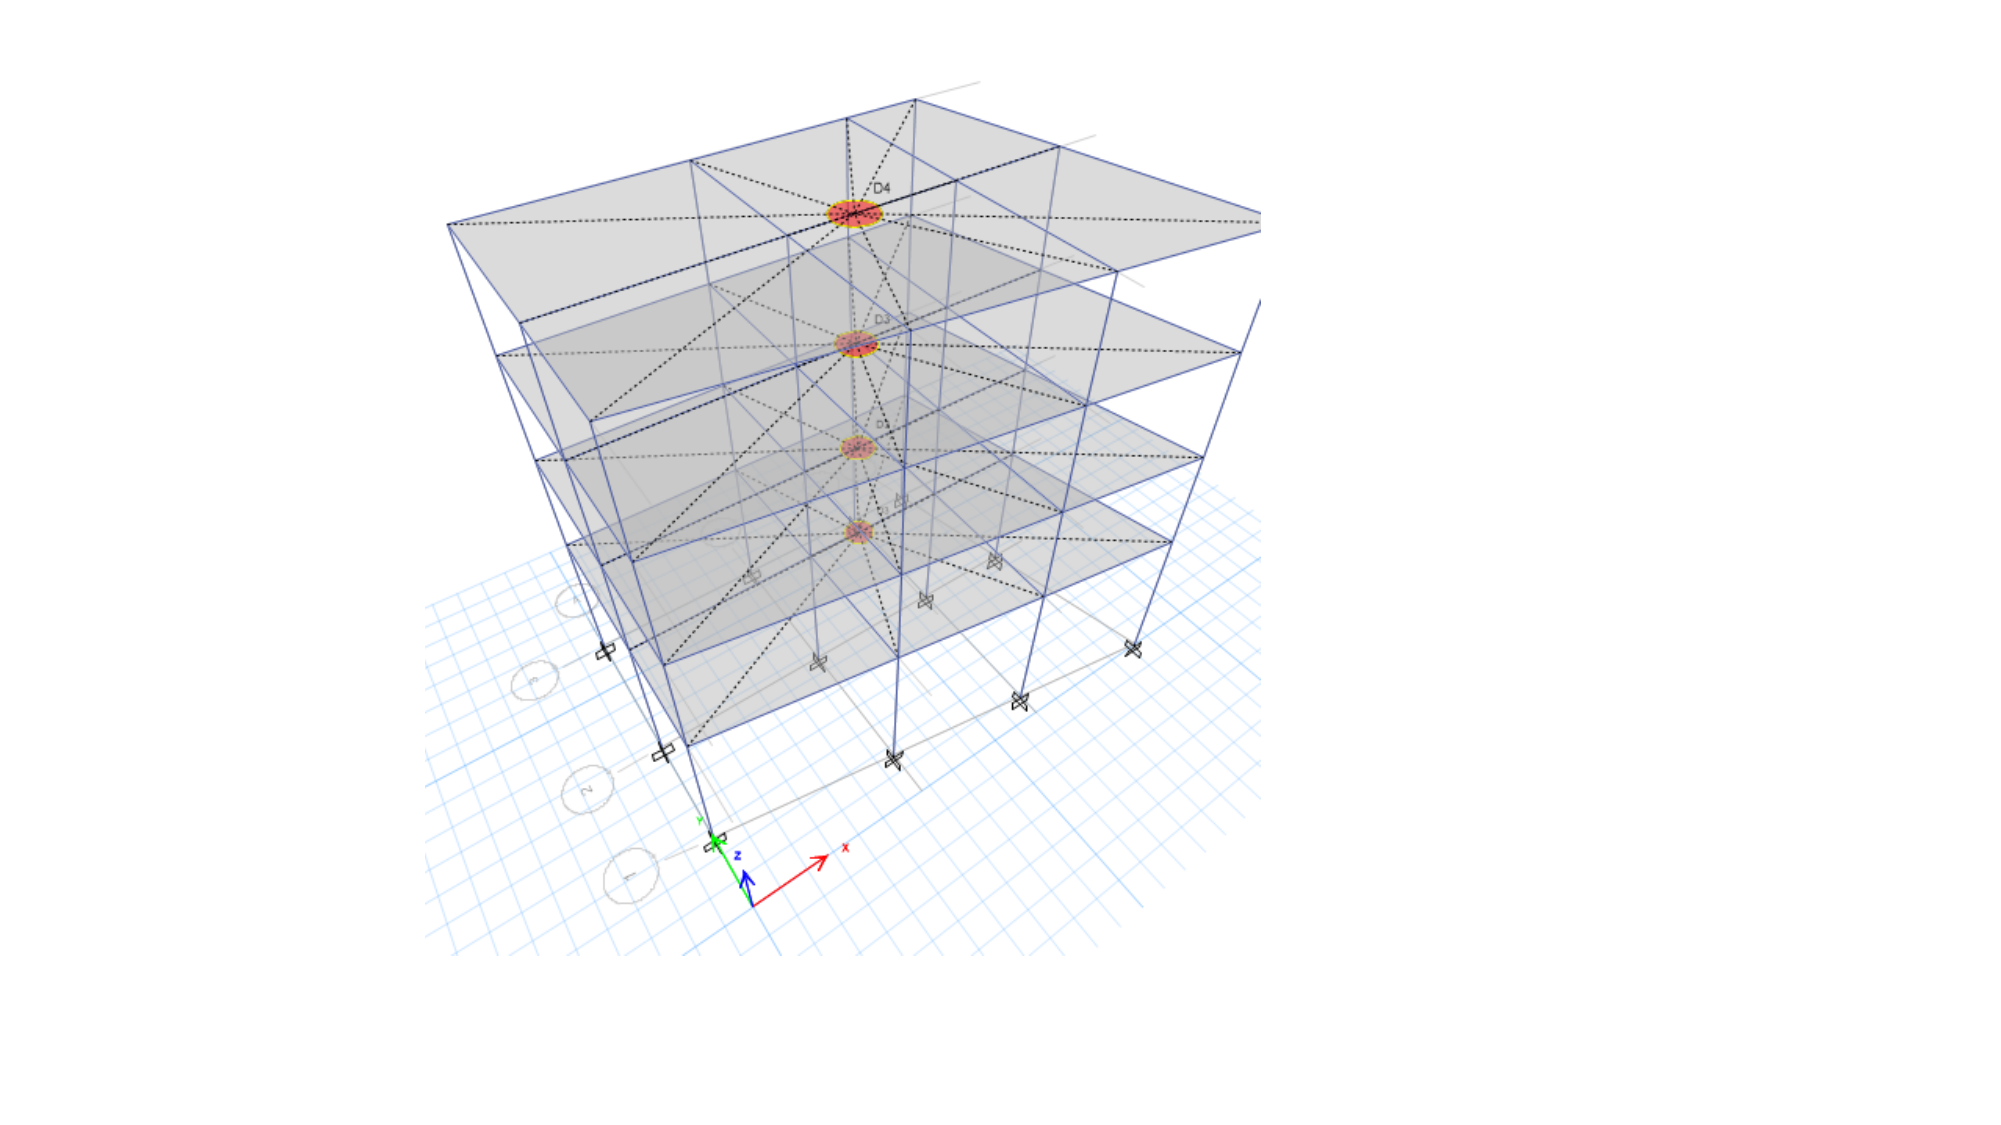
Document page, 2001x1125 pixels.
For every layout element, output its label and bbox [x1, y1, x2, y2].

picture [425, 72, 1261, 956]
